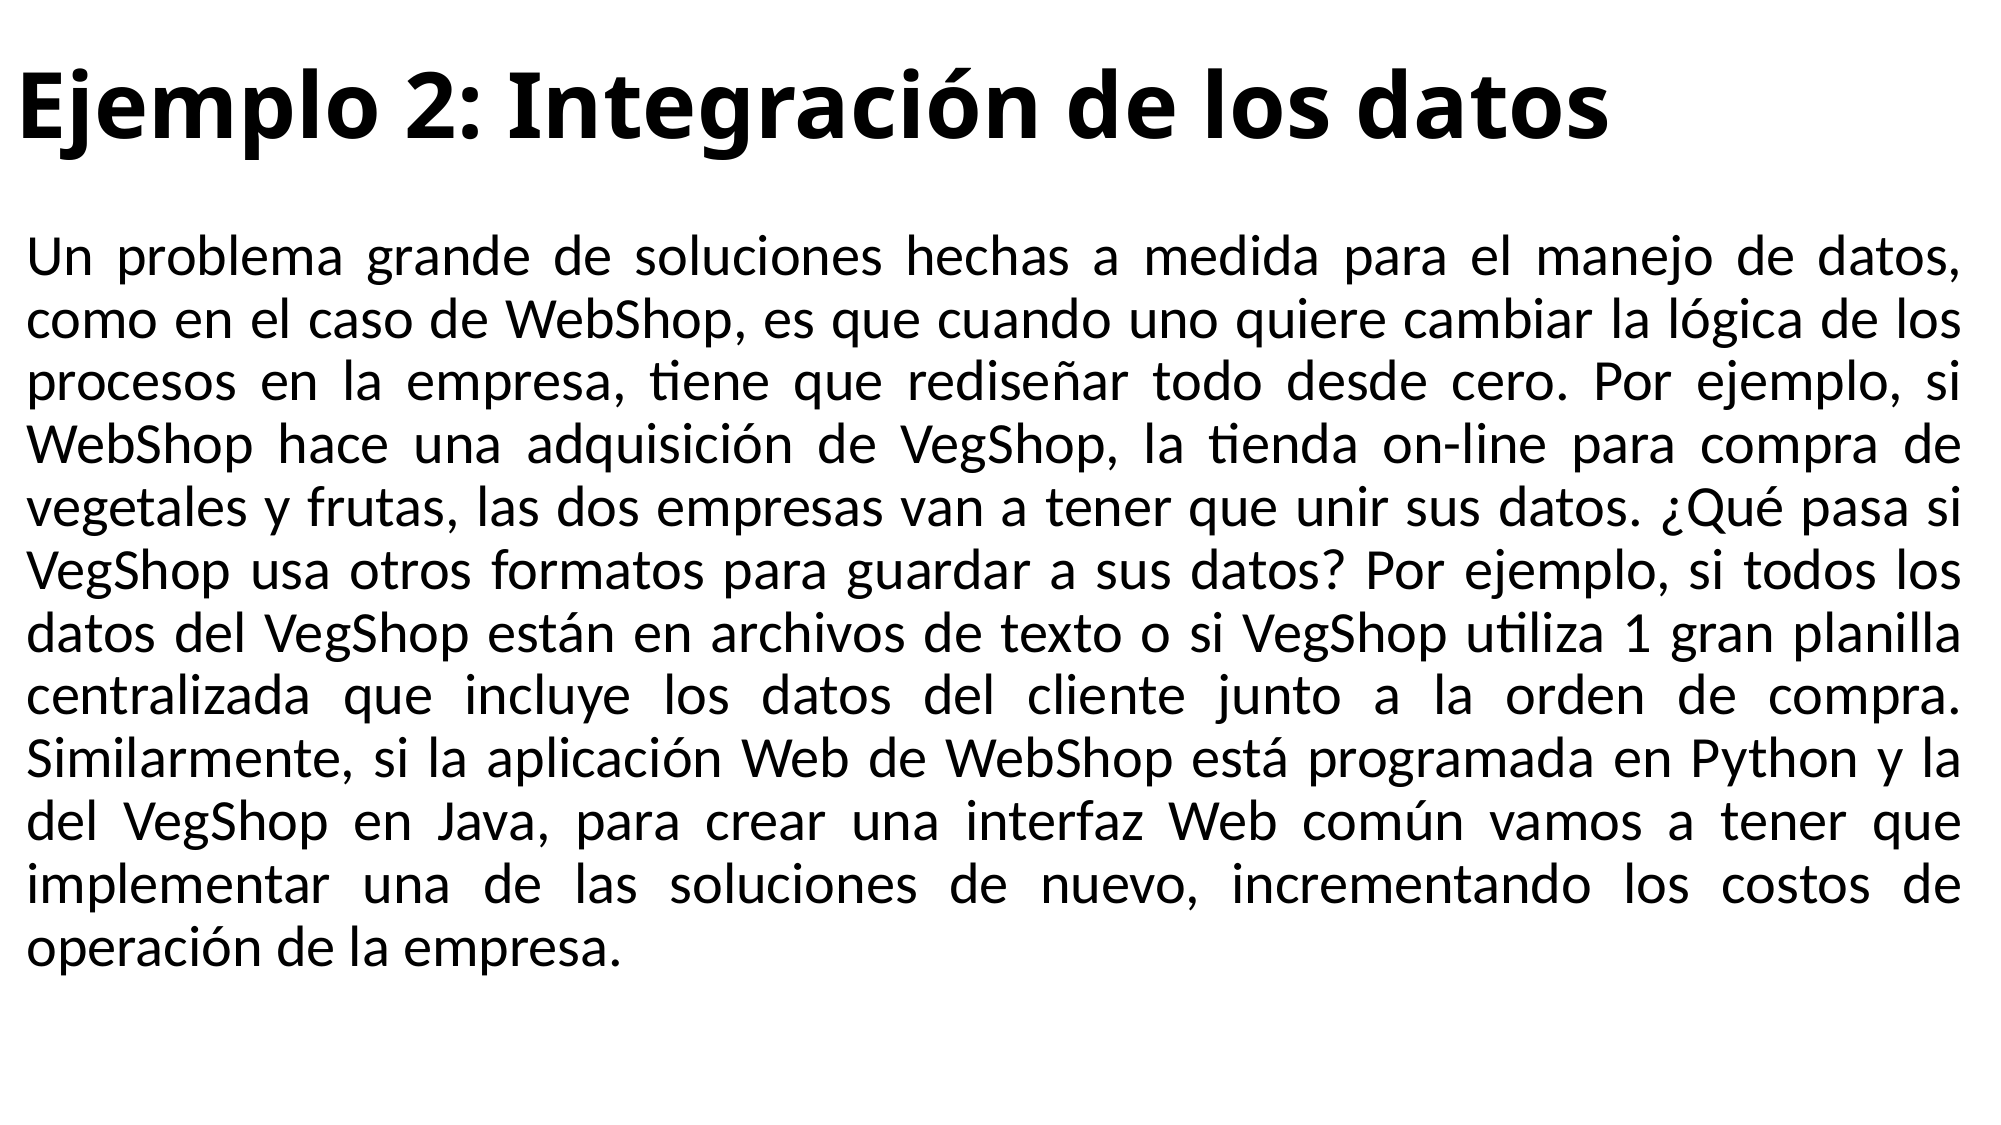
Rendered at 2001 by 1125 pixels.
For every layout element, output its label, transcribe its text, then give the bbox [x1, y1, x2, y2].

title Ejemplo 2: Integración de los datos [0, 0, 1725, 218]
list Un problema grande de soluciones hechas a medida para el manejo de datos, como en el caso de WebShop, es que cuando uno quiere cambiar la lógica de los procesos en la empresa, tiene que rediseñar todo desde cero. Por ejemplo, si WebShop hace una adquisición de VegShop, la tienda on-line para compra de vegetales y frutas, las dos empresas van a tener que unir sus datos. ¿Qué pasa si VegShop usa otros formatos para guardar a sus datos? Por ejemplo, si todos los datos del VegShop están en archivos de texto o si VegShop utiliza 1 gran planilla centralizada que incluye los datos del cliente junto a la orden de compra. Similarmente, si la aplicación Web de WebShop está programada en Python y la del VegShop en Java, para crear una interfaz Web común vamos a tener que implementar una de las soluciones de nuevo, incrementando los costos de operación de la empresa. [11, 217, 1979, 1097]
